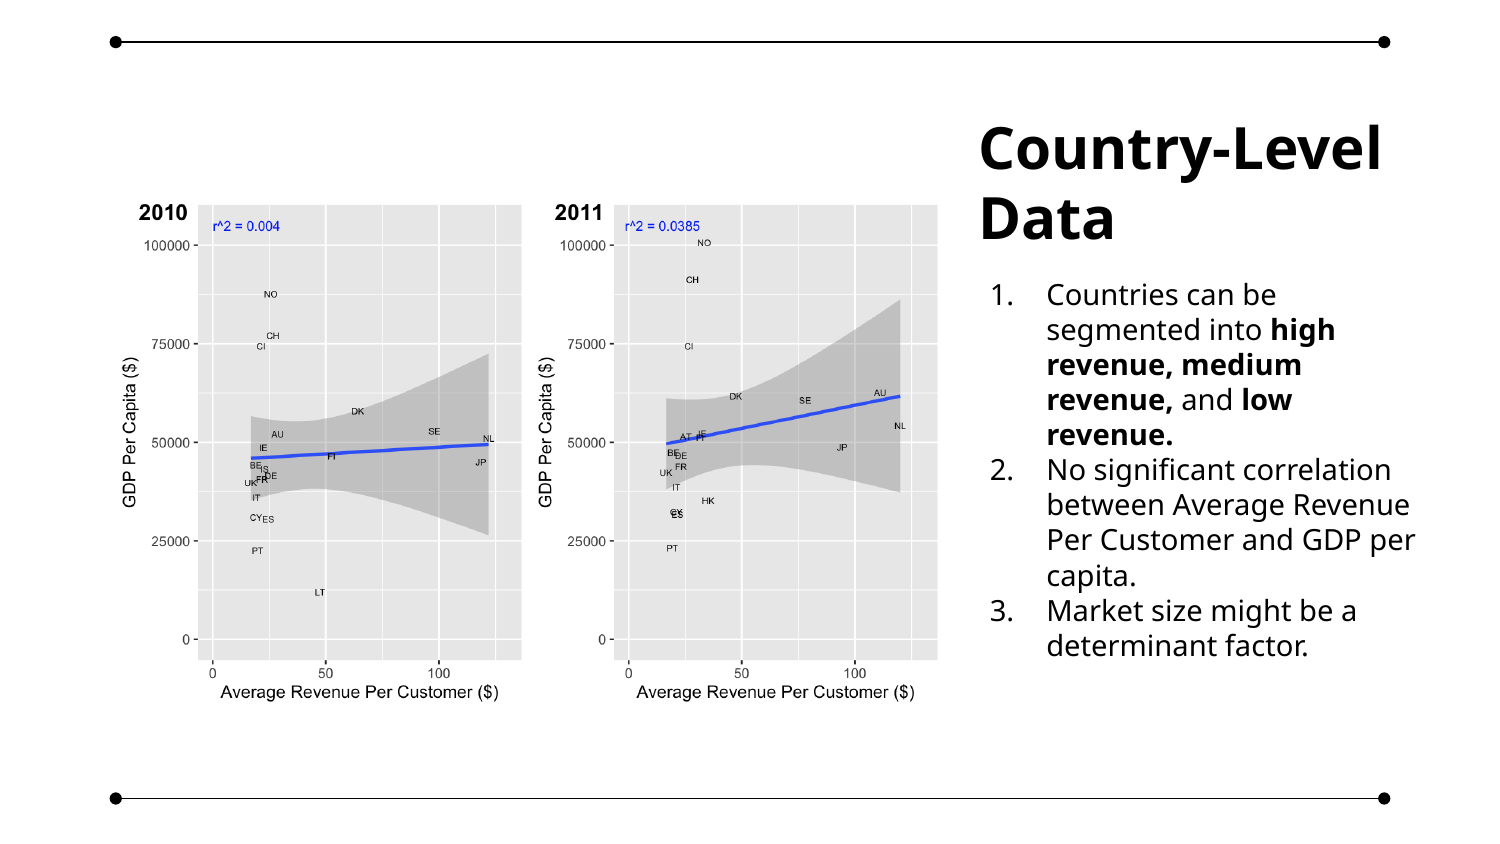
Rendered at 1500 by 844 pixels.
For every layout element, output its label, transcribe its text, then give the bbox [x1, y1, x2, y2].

title Country-Level Data [966, 78, 1421, 257]
list Countries can be segmented into high revenue, medium revenue, and low revenue. No significant correlation between Average Revenue Per Customer and GDP per capita. Market size might be a determinant factor. [966, 270, 1421, 723]
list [114, 196, 946, 710]
